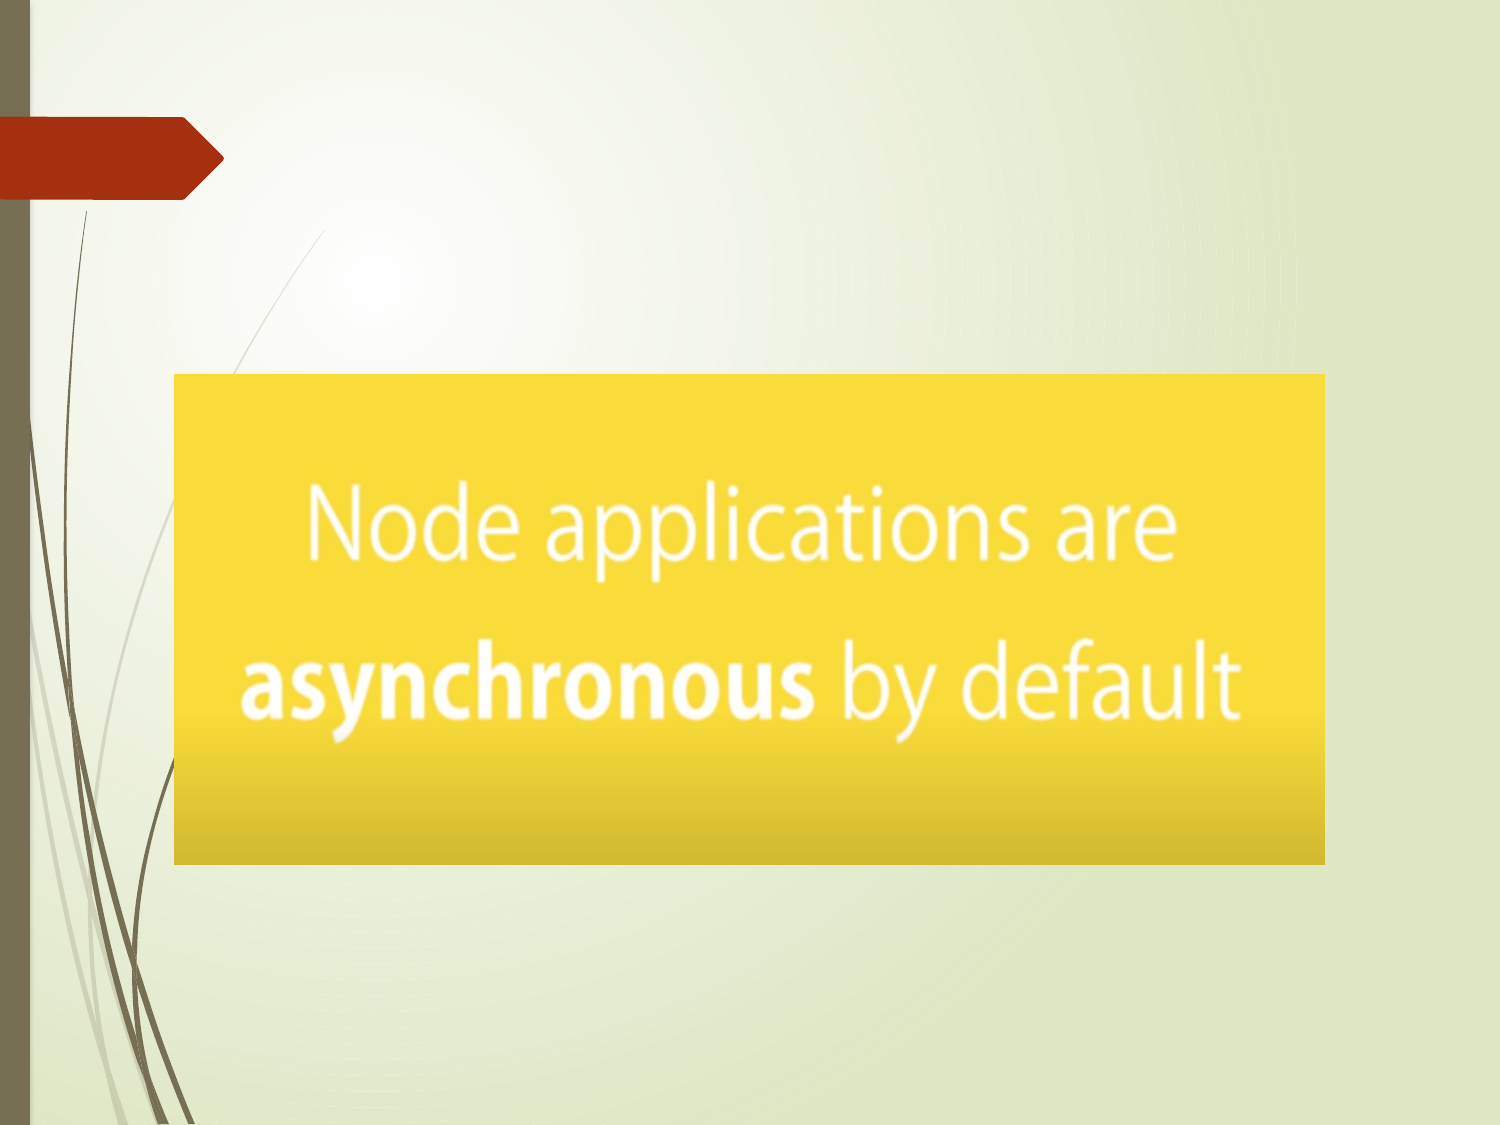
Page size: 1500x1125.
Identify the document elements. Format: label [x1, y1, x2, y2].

picture [174, 374, 1326, 865]
